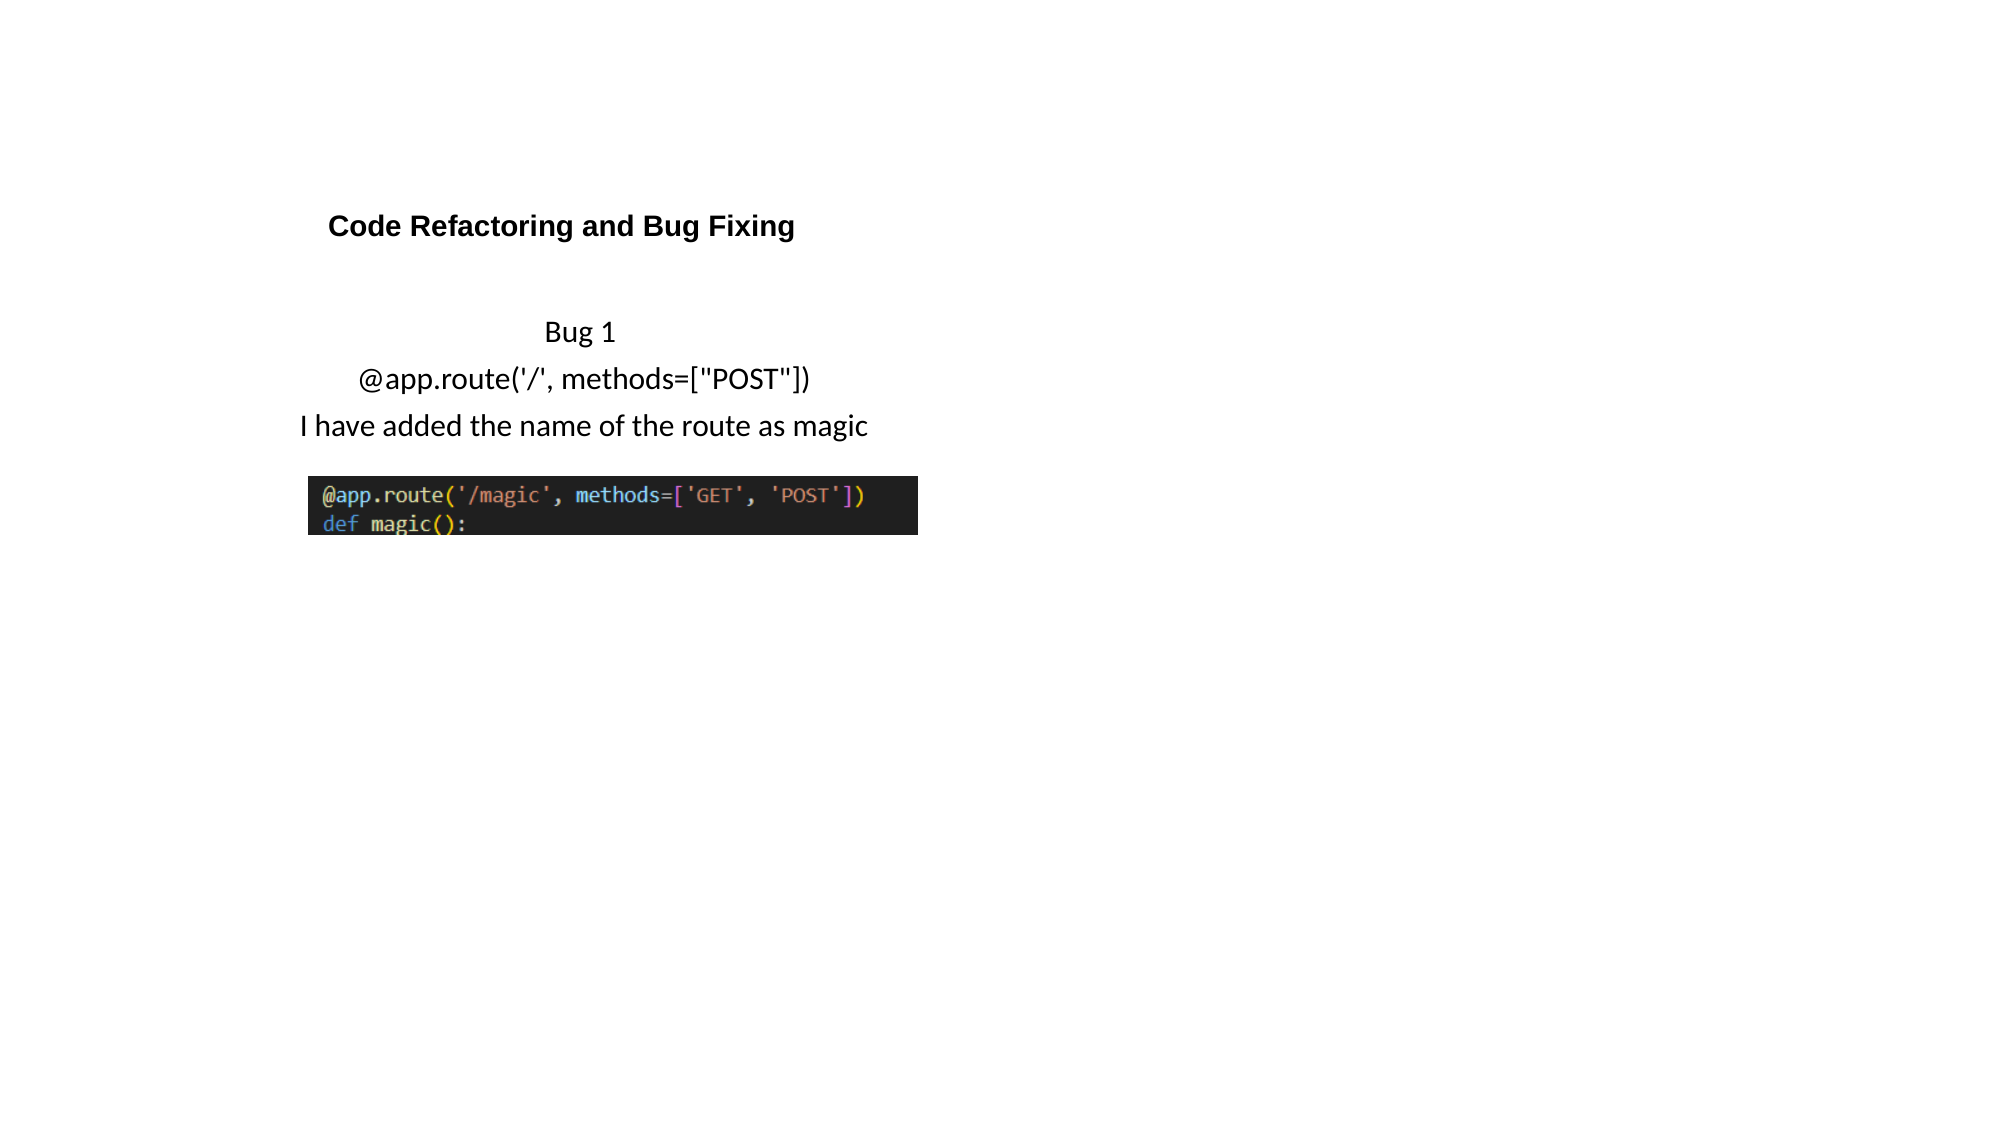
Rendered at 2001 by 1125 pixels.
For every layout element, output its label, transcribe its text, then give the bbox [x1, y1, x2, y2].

subtitle Bug 1 @app.route('/', methods=["POST"]) I have added the name of the route as magic [249, 307, 918, 452]
picture [308, 476, 918, 536]
title Code Refactoring and Bug Fixing [249, 184, 874, 251]
